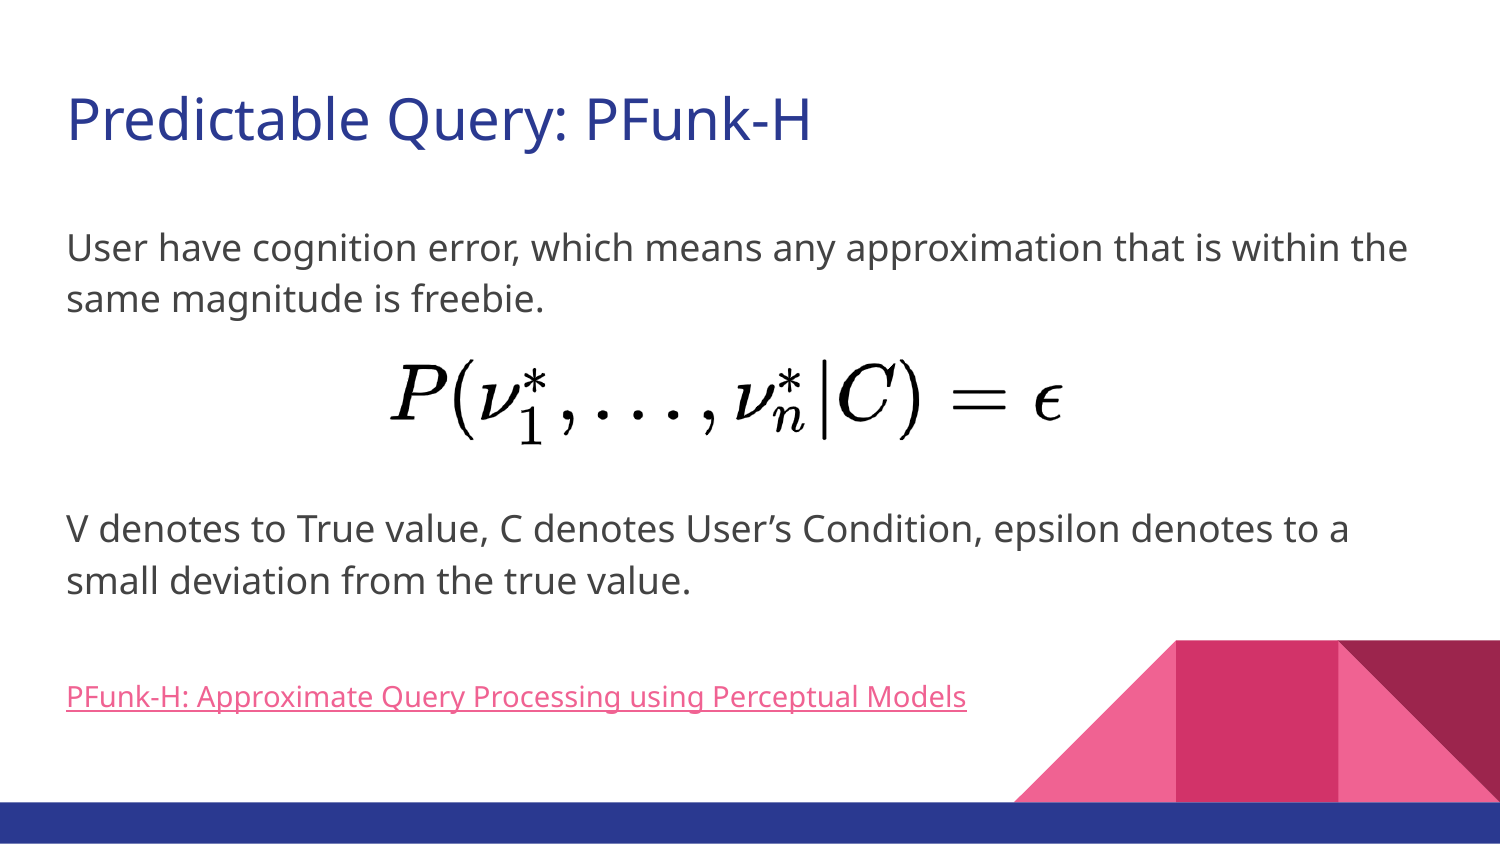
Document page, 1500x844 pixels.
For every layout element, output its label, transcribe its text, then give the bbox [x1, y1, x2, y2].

text_box PFunk-H: Approximate Query Processing using Perceptual Models [51, 663, 984, 734]
picture [386, 352, 1064, 453]
list User have cognition error, which means any approximation that is within the same magnitude is freebie. V denotes to True value, C denotes User’s Condition, epsilon denotes to a small deviation from the true value. [51, 201, 1449, 750]
title Predictable Query: PFunk-H [51, 67, 1449, 167]
